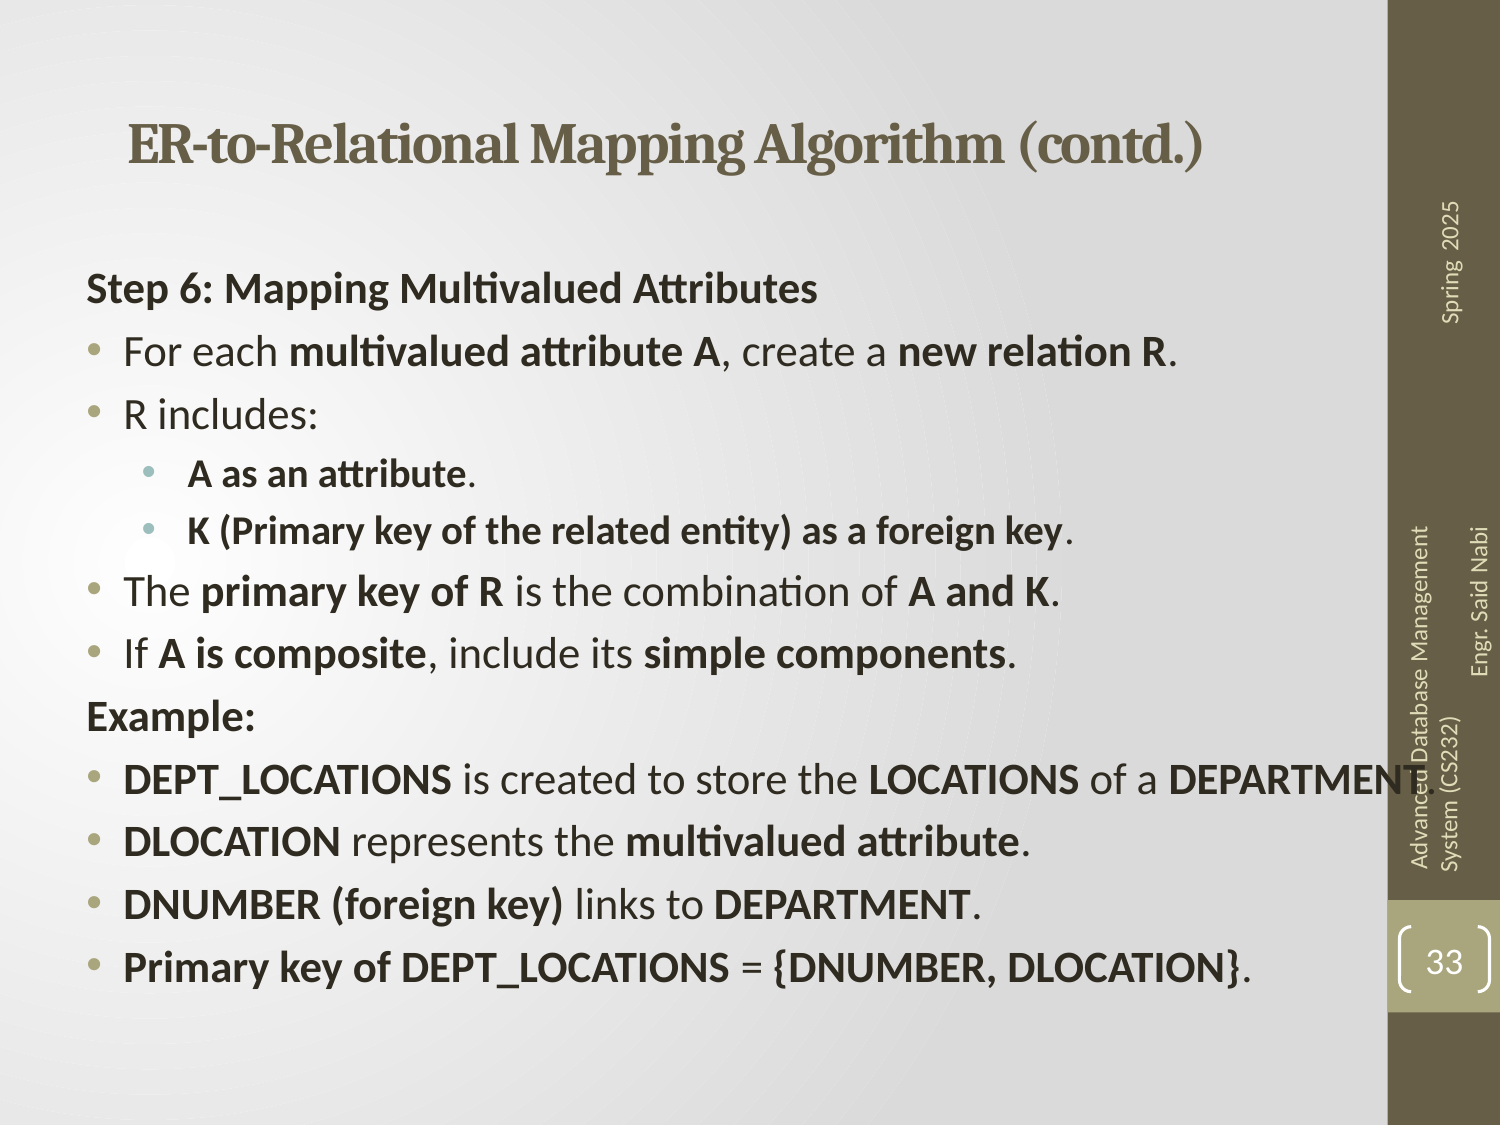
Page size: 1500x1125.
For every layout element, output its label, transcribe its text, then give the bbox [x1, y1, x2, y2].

list Step 6: Mapping Multivalued Attributes For each multivalued attribute A, create a new relation R. R includes: A as an attribute. K (Primary key of the related entity) as a foreign key. The primary key of R is the combination of A and K. If A is composite, include its simple components. Example: DEPT_LOCATIONS is created to store the LOCATIONS of a DEPARTMENT. DLOCATION represents the multivalued attribute. DNUMBER (foreign key) links to DEPARTMENT. Primary key of DEPT_LOCATIONS = {DNUMBER, DLOCATION}. [53, 251, 1458, 1049]
title ER-to-Relational Mapping Algorithm (contd.) [112, 42, 1388, 169]
slide_number 33 [1397, 925, 1492, 994]
